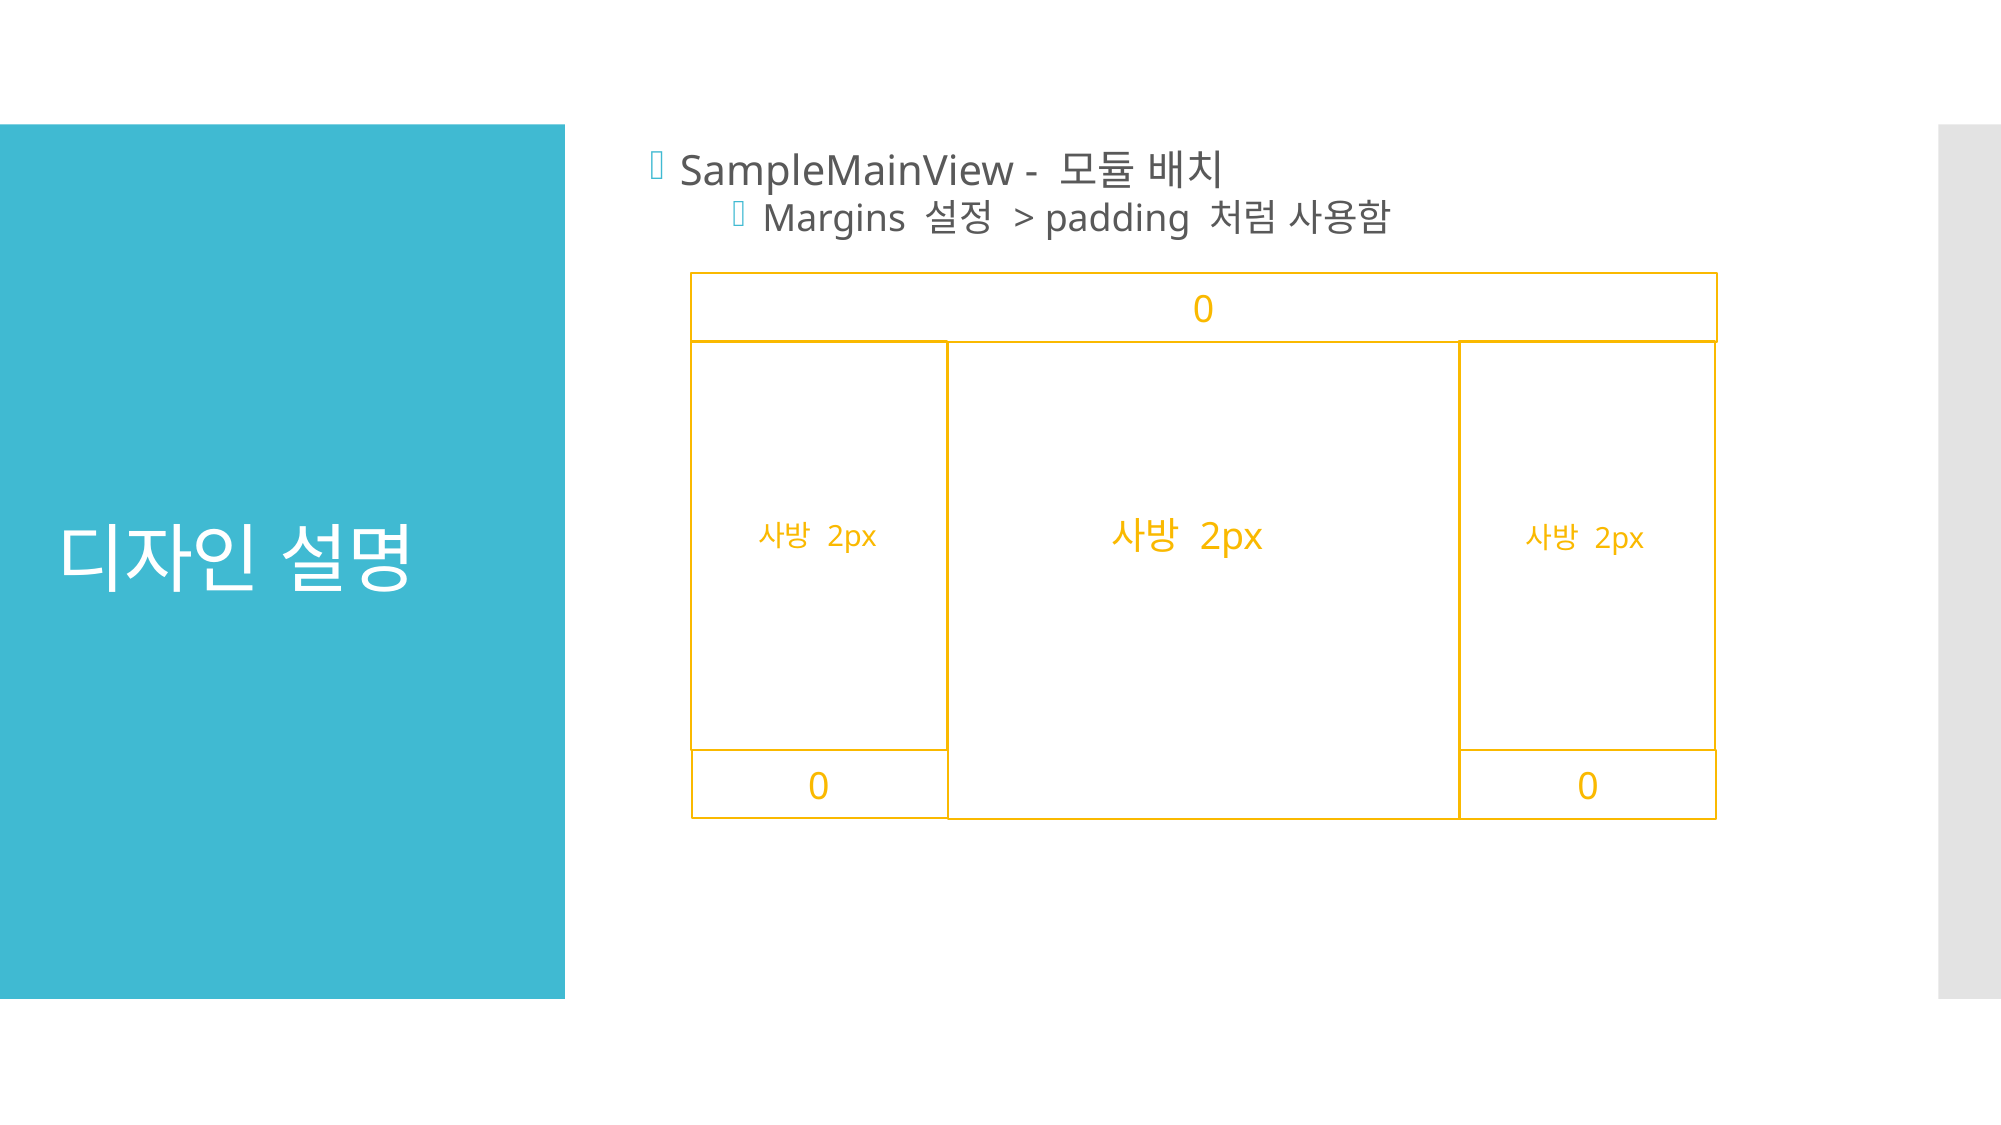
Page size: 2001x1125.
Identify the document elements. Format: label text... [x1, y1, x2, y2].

title 디자인 설명 [41, 184, 525, 940]
text_box [947, 341, 1458, 820]
list SampleMainView - 모듈 배치 Margins 설정 > padding 처럼 사용함 [634, 141, 1835, 988]
text_box 사방 2px [743, 509, 931, 560]
text_box 0 [726, 754, 912, 815]
text_box [690, 340, 948, 751]
text_box 사방 2px [1095, 504, 1280, 565]
text_box 0 [1495, 754, 1681, 815]
text_box 사방 2px [1510, 511, 1665, 562]
text_box 0 [1111, 277, 1296, 338]
text_box [1458, 749, 1717, 820]
text_box [691, 272, 1718, 343]
text_box [1458, 340, 1716, 749]
text_box [691, 749, 948, 818]
